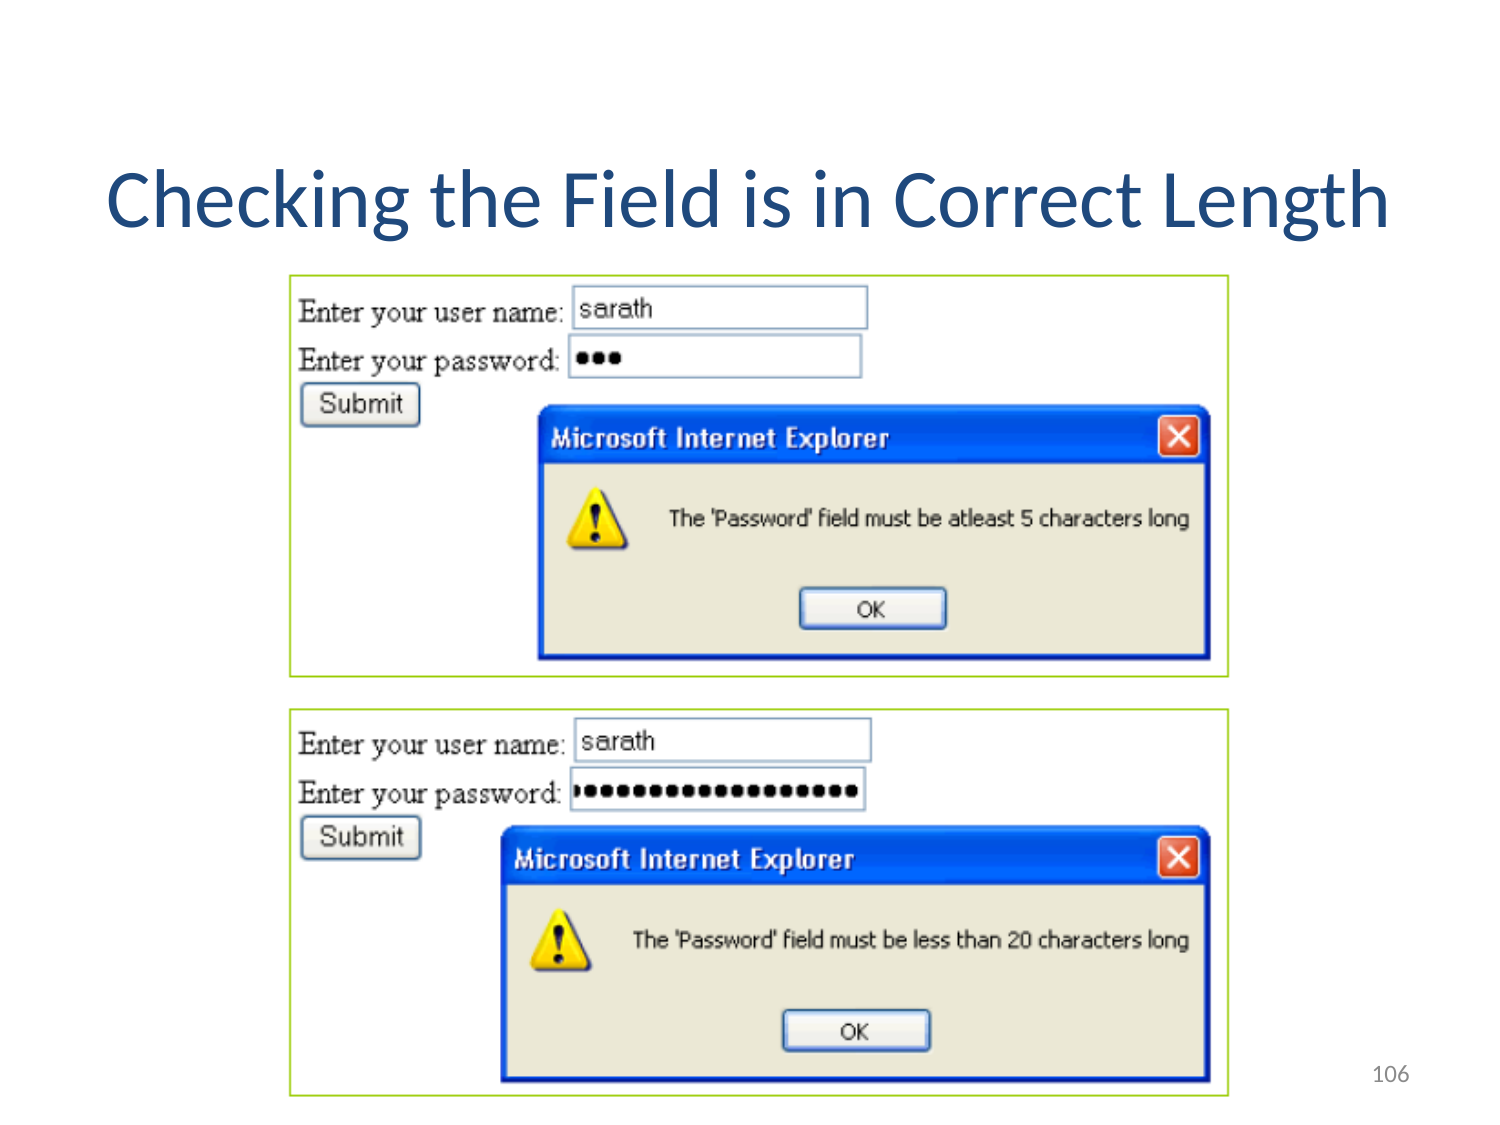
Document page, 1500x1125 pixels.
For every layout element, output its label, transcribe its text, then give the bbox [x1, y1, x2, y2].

slide_number 106 [1288, 1042, 1425, 1103]
title Checking the Field is in Correct Length [0, 99, 1500, 288]
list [274, 266, 1284, 1117]
